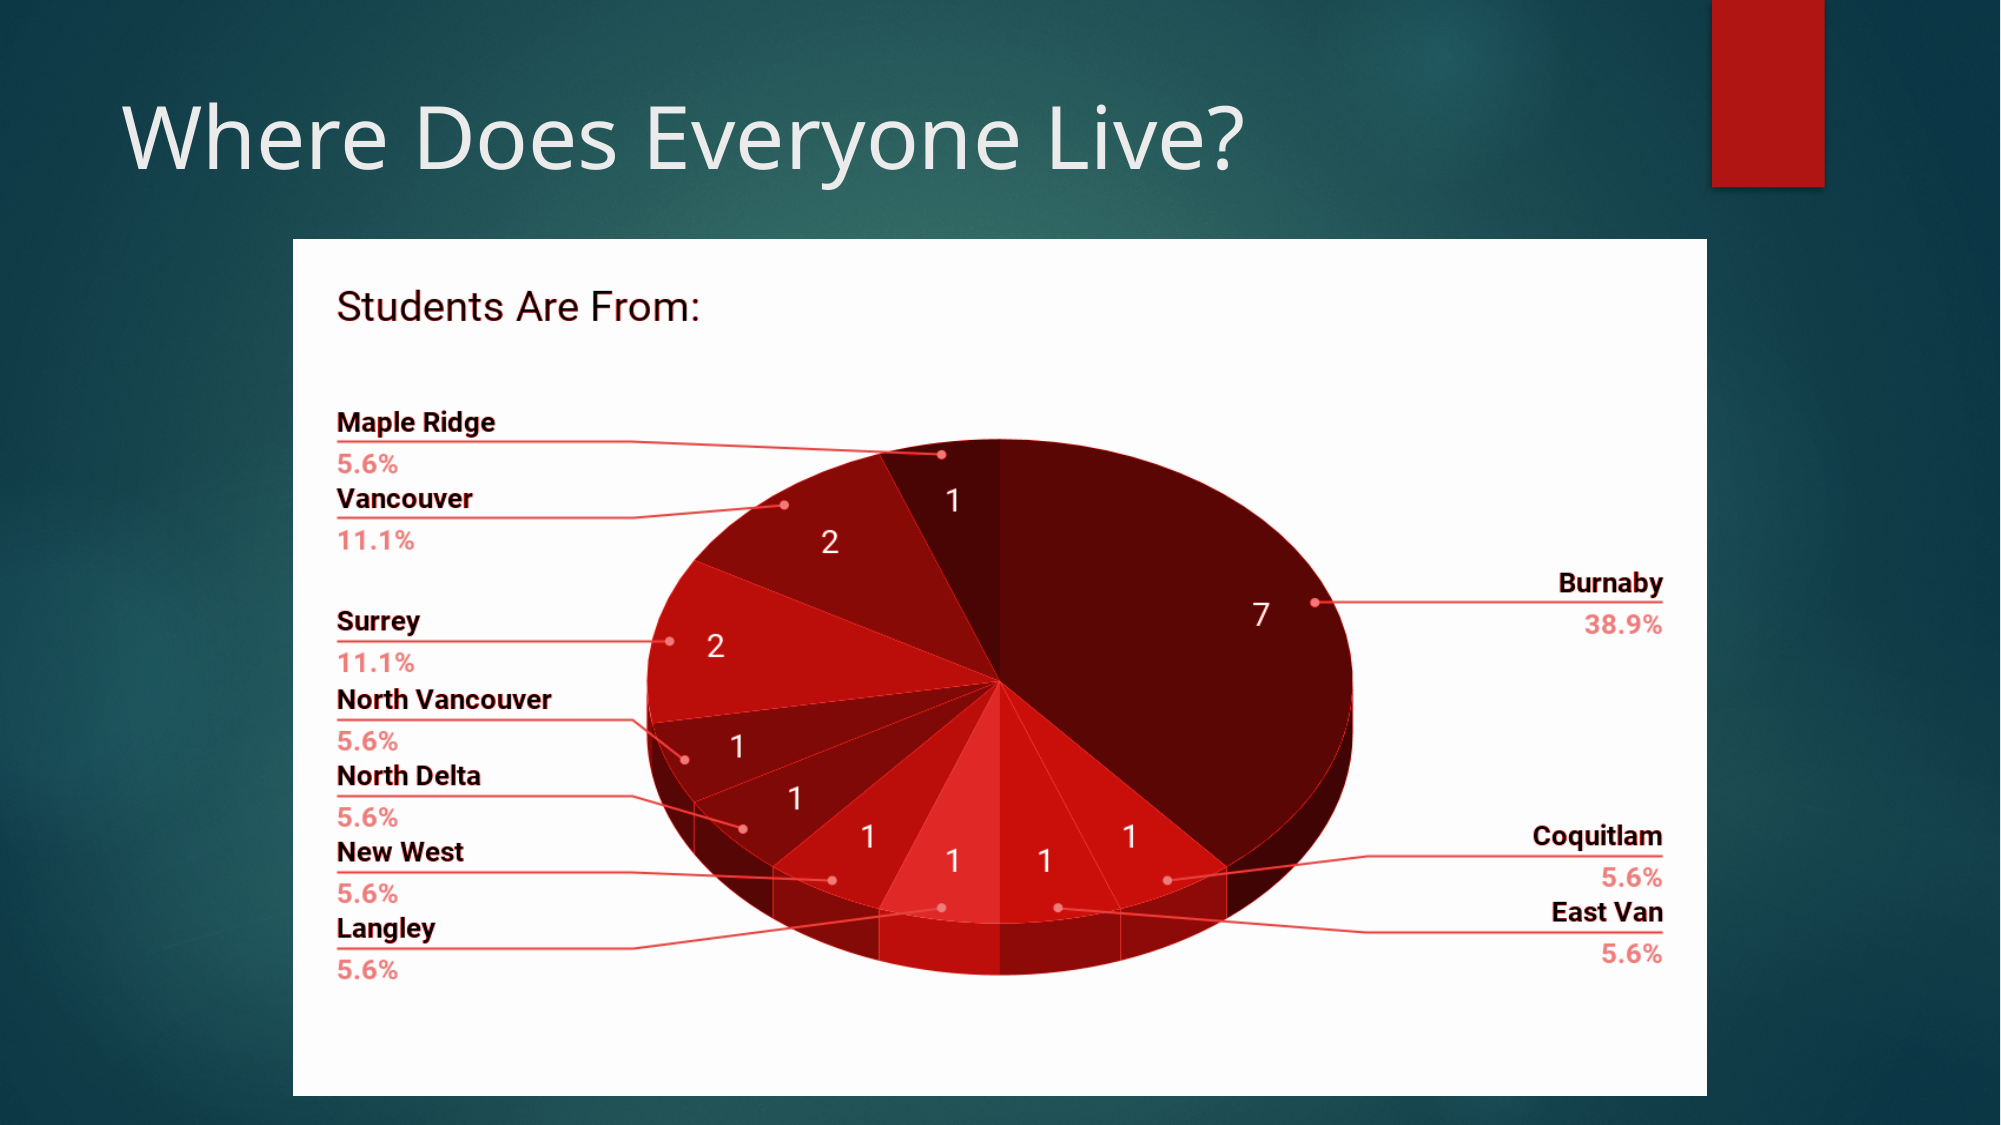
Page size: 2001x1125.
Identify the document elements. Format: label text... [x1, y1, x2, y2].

picture [0, 0, 2001, 1125]
title Where Does Everyone Live? [106, 74, 1649, 304]
